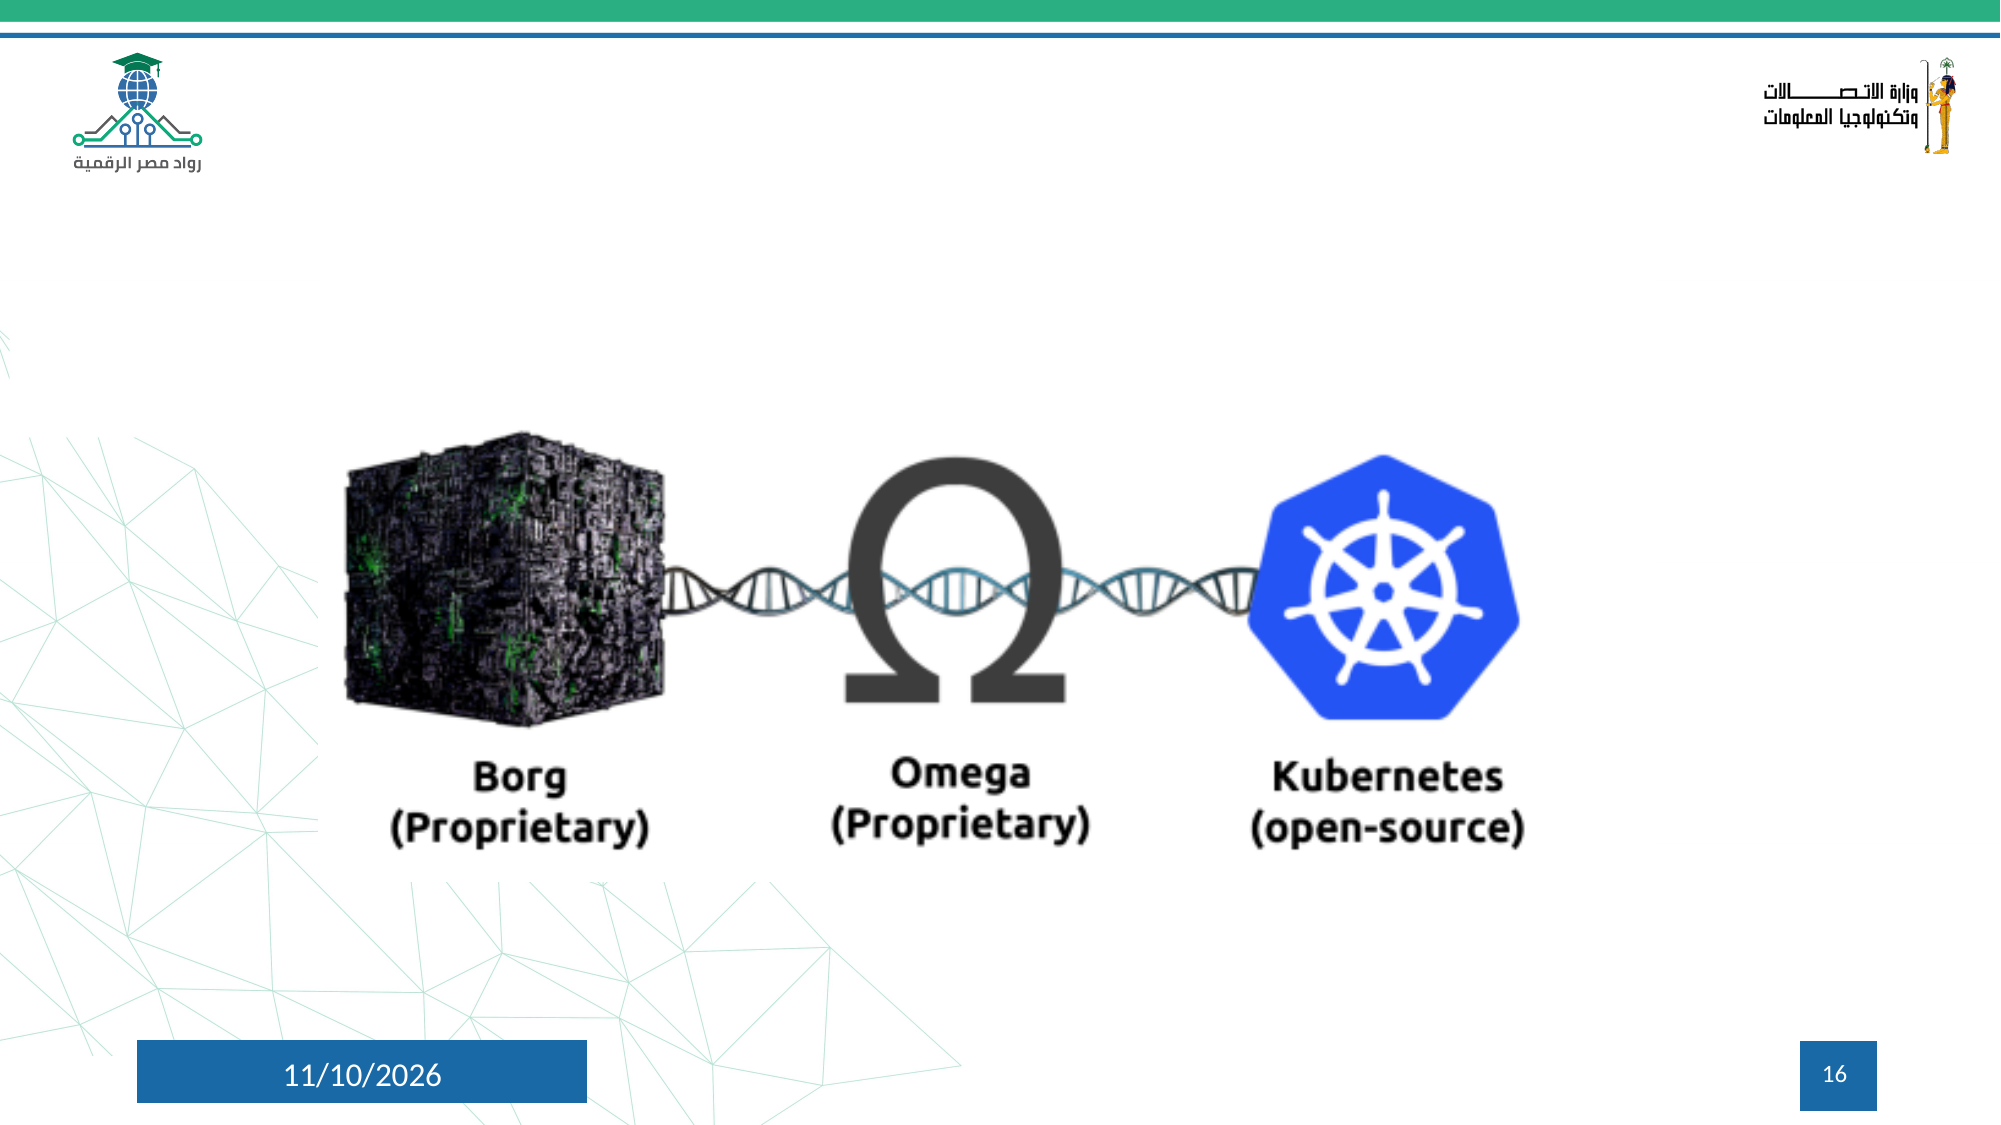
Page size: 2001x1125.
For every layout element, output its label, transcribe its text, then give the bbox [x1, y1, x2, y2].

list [317, 277, 1656, 882]
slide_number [137, 1042, 588, 1103]
picture [0, 0, 2000, 1125]
slide_number 16 [1412, 1042, 1863, 1103]
footer [636, 1042, 1338, 1103]
